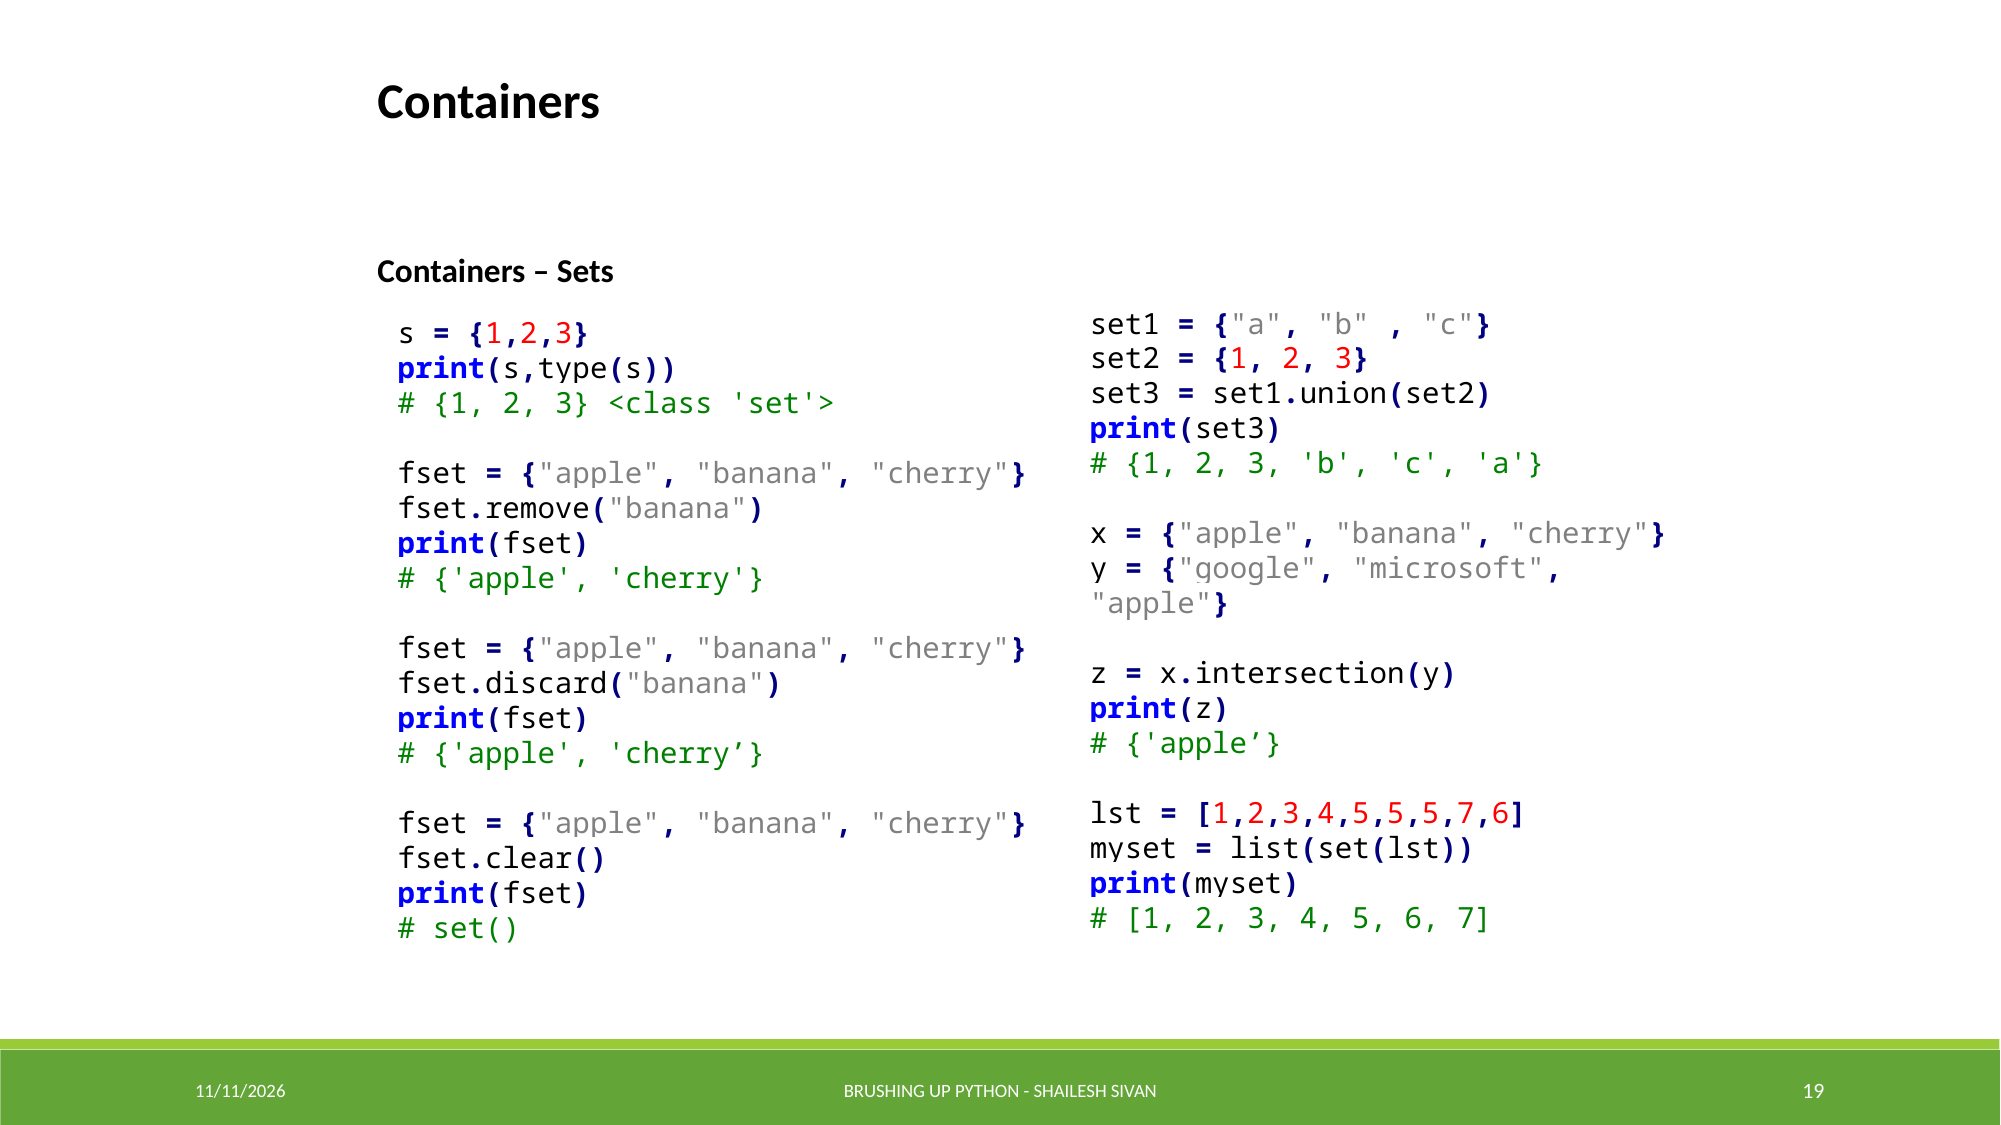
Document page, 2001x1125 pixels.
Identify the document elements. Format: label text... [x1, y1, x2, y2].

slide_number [180, 1059, 586, 1120]
text_box set1 = {"a", "b" , "c"} set2 = {1, 2, 3} set3 = set1.union(set2) print(set3) # {1, 2, 3, 'b', 'c', 'a'} x = {"apple", "banana", "cherry"} y = {"google", "microsoft", "apple"} z = x.intersection(y) print(z) # {'apple’} lst = [1,2,3,4,5,5,5,7,6] myset = list(set(lst)) print(myset) # [1, 2, 3, 4, 5, 6, 7] [1074, 297, 1693, 977]
text_box Containers [362, 61, 1113, 137]
slide_number 19 [1624, 1059, 1840, 1120]
text_box s = {1,2,3} print(s,type(s)) # {1, 2, 3} <class 'set'> fset = {"apple", "banana", "cherry"} fset.remove("banana") print(fset) # {'apple', 'cherry'} fset = {"apple", "banana", "cherry"} fset.discard("banana") print(fset) # {'apple', 'cherry’} fset = {"apple", "banana", "cherry"} fset.clear() print(fset) # set() [382, 307, 1133, 1057]
text_box Containers – Sets [362, 241, 1113, 297]
footer Brushing Up Python - Shailesh Sivan [604, 1059, 1396, 1120]
